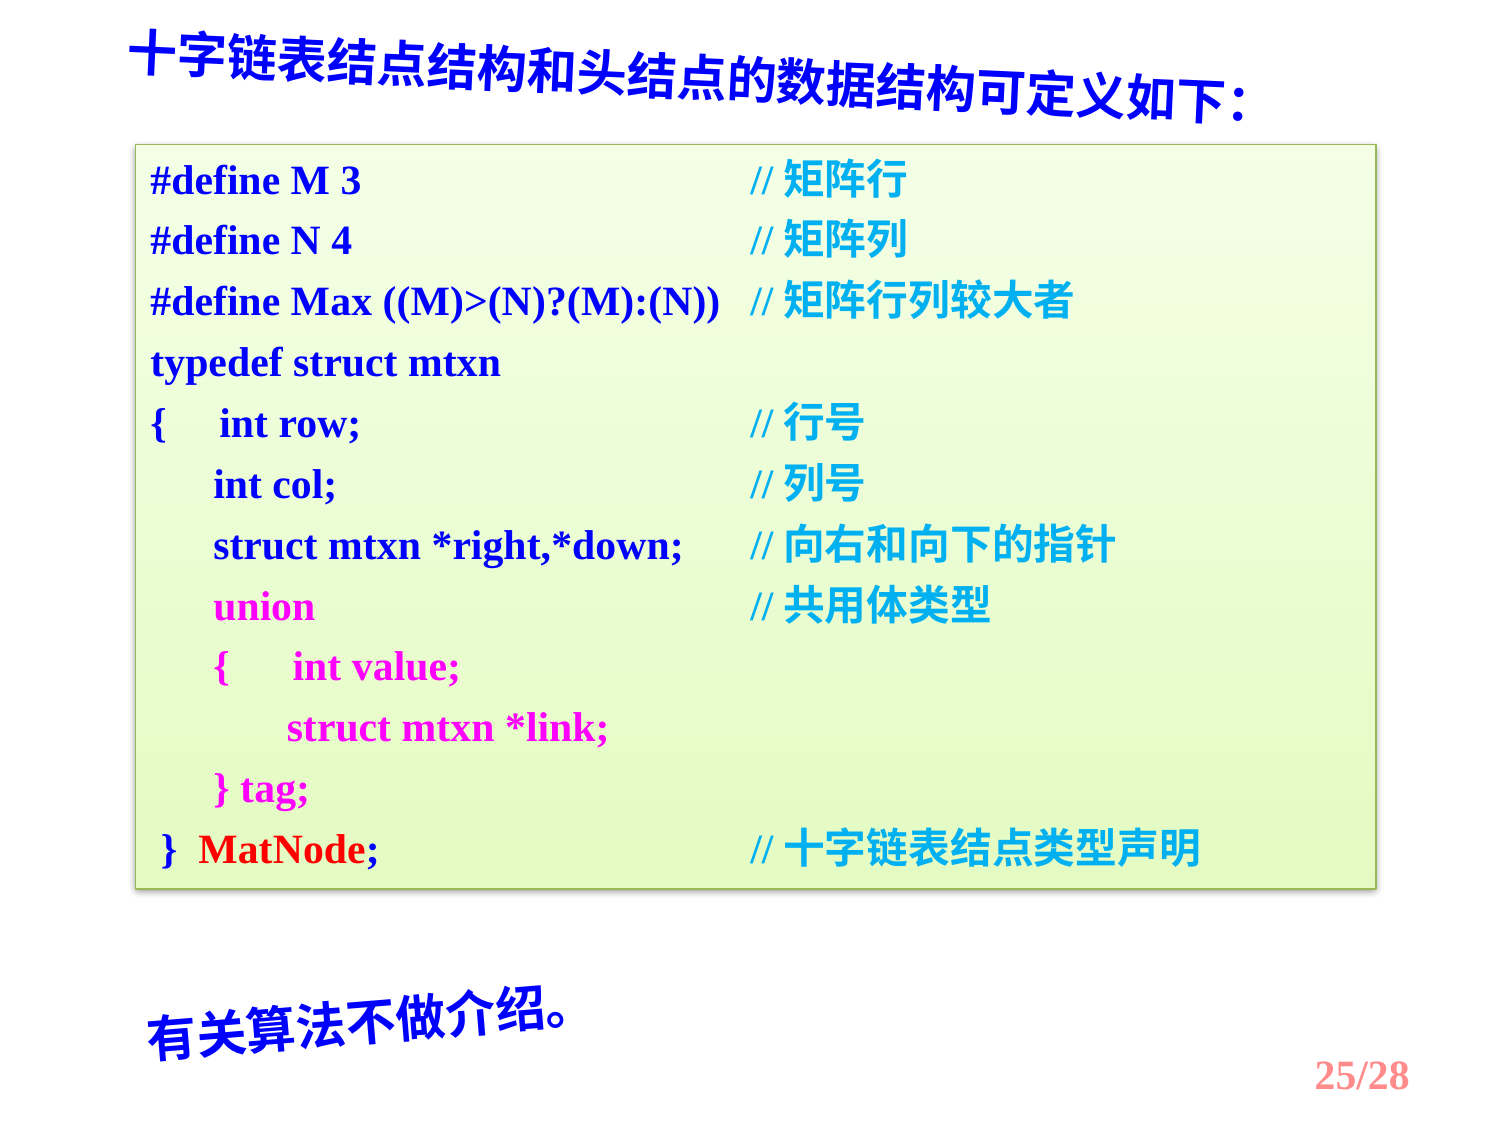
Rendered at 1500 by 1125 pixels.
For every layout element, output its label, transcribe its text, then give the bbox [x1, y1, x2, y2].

text_box 十字链表结点结构和头结点的数据结构可定义如下： [111, 19, 1307, 143]
text_box 有关算法不做介绍。 [128, 953, 728, 1078]
slide_number 25/28 [1074, 1042, 1425, 1103]
text_box #define M 3 //矩阵行 #define N 4 //矩阵列 #define Max ((M)>(N)?(M):(N)) //矩阵行列较大者 typedef struct mtxn { int row; //行号 int col; //列号 struct mtxn *right,*down; //向右和向下的指针 union //共用体类型 { int value; struct mtxn *link; } tag; } MatNode; //十字链表结点类型声明 [135, 144, 1377, 890]
